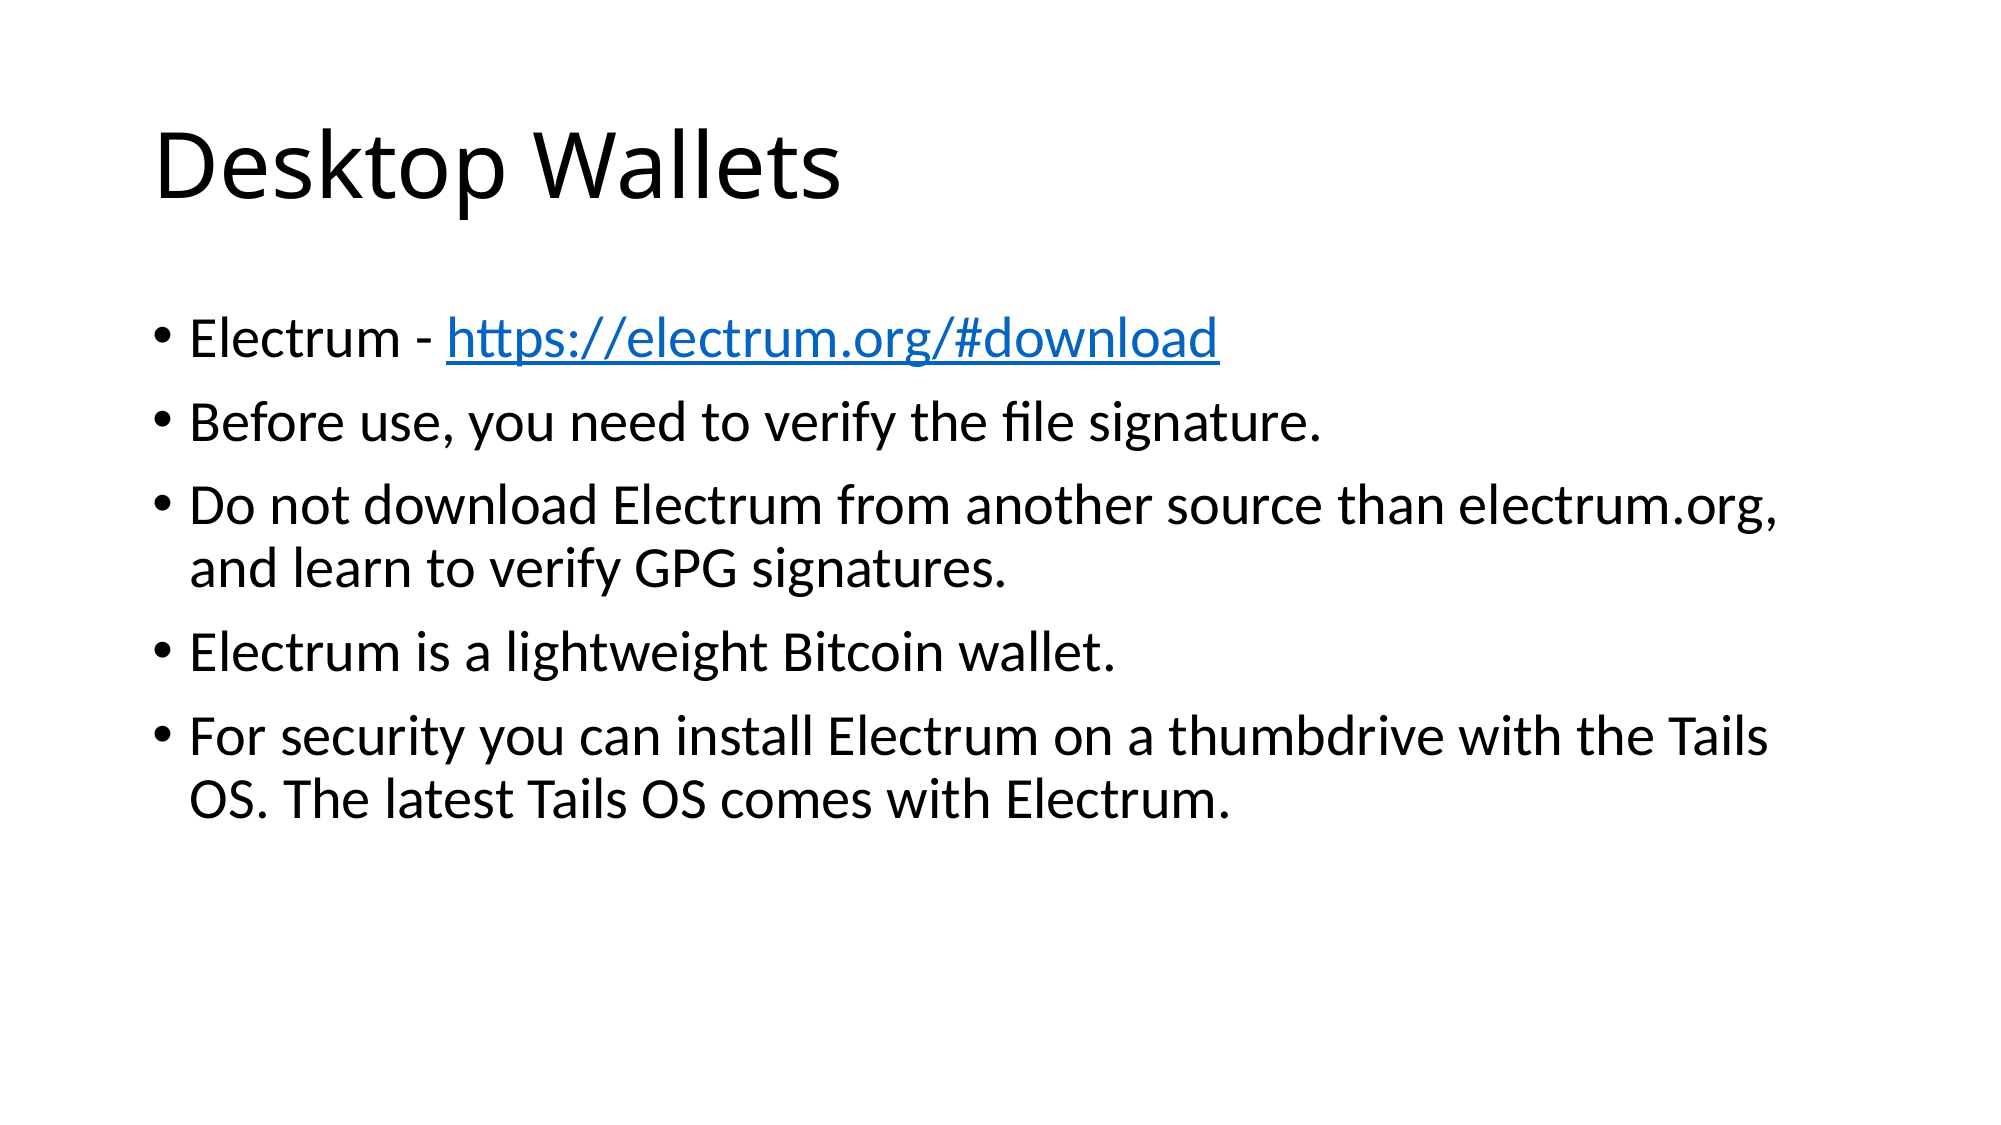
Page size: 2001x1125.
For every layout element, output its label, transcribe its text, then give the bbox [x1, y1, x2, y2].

title Desktop Wallets [137, 59, 1863, 278]
list Electrum - https://electrum.org/#download Before use, you need to verify the file signature. Do not download Electrum from another source than electrum.org, and learn to verify GPG signatures. Electrum is a lightweight Bitcoin wallet. For security you can install Electrum on a thumbdrive with the Tails OS. The latest Tails OS comes with Electrum. [137, 299, 1863, 1014]
